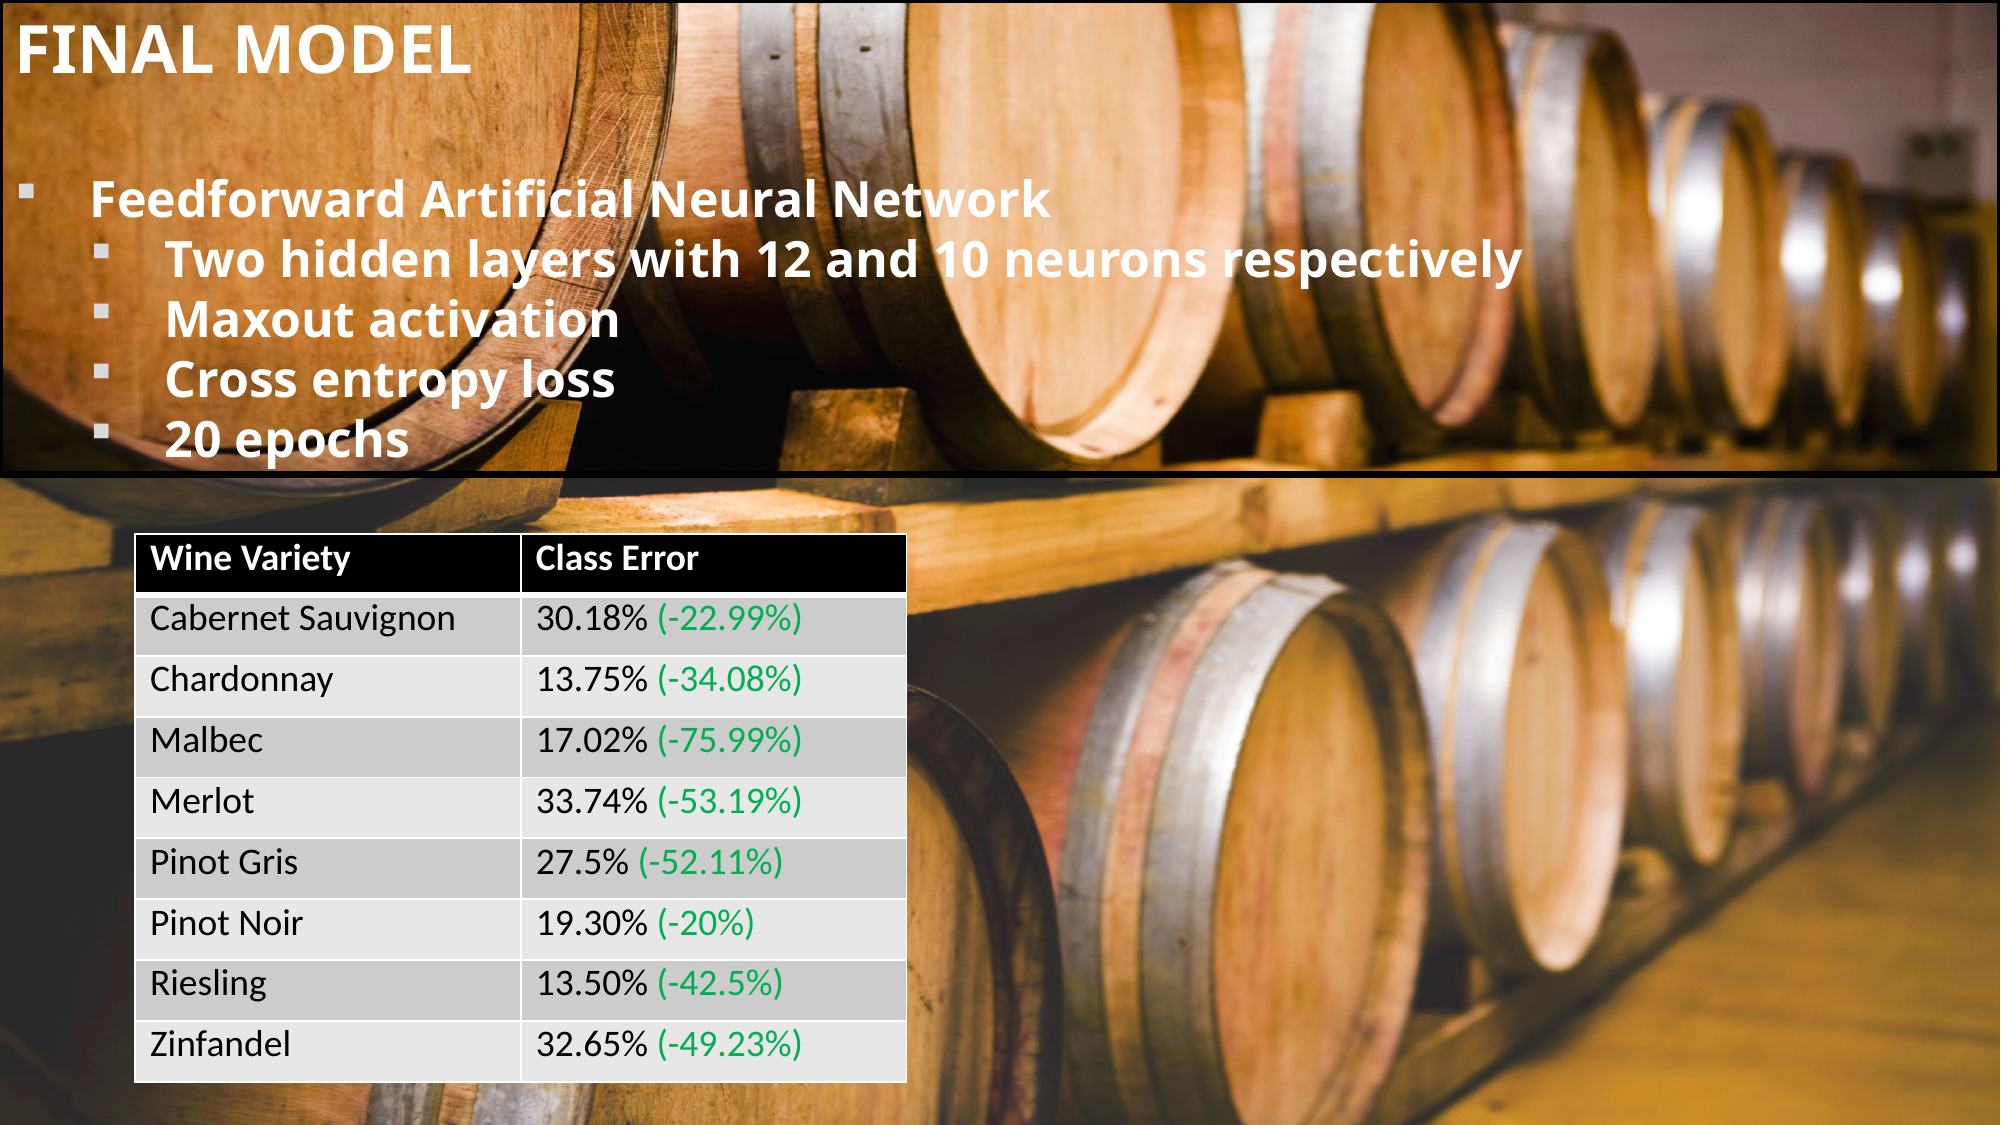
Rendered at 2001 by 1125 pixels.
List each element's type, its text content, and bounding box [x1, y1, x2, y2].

table_cell Riesling [136, 961, 520, 1020]
table_cell Pinot Gris [136, 839, 520, 898]
table_cell 27.5% (-52.11%) [522, 839, 906, 898]
table_header Wine Variety [136, 535, 520, 592]
table_cell Cabernet Sauvignon [136, 598, 520, 655]
table_cell Malbec [136, 718, 520, 777]
table_cell 13.50% (-42.5%) [522, 961, 906, 1020]
table_cell 33.74% (-53.19%) [522, 778, 906, 837]
table_cell 13.75% (-34.08%) [522, 657, 906, 716]
table_cell Chardonnay [136, 657, 520, 716]
table_cell Zinfandel [136, 1022, 520, 1081]
table_cell 19.30% (-20%) [522, 900, 906, 959]
text_box FINAL MODEL Feedforward Artificial Neural Network Two hidden layers with 12 and 10 neurons respectively Maxout activation Cross entropy loss 20 epochs [0, 0, 2000, 475]
table_cell Pinot Noir [136, 900, 520, 959]
table_cell 32.65% (-49.23%) [522, 1022, 906, 1081]
table_cell 17.02% (-75.99%) [522, 718, 906, 777]
table_cell [0, 475, 2000, 1125]
table_header Class Error [522, 535, 906, 592]
table_cell Merlot [136, 778, 520, 837]
table_cell 30.18% (-22.99%) [522, 598, 906, 655]
